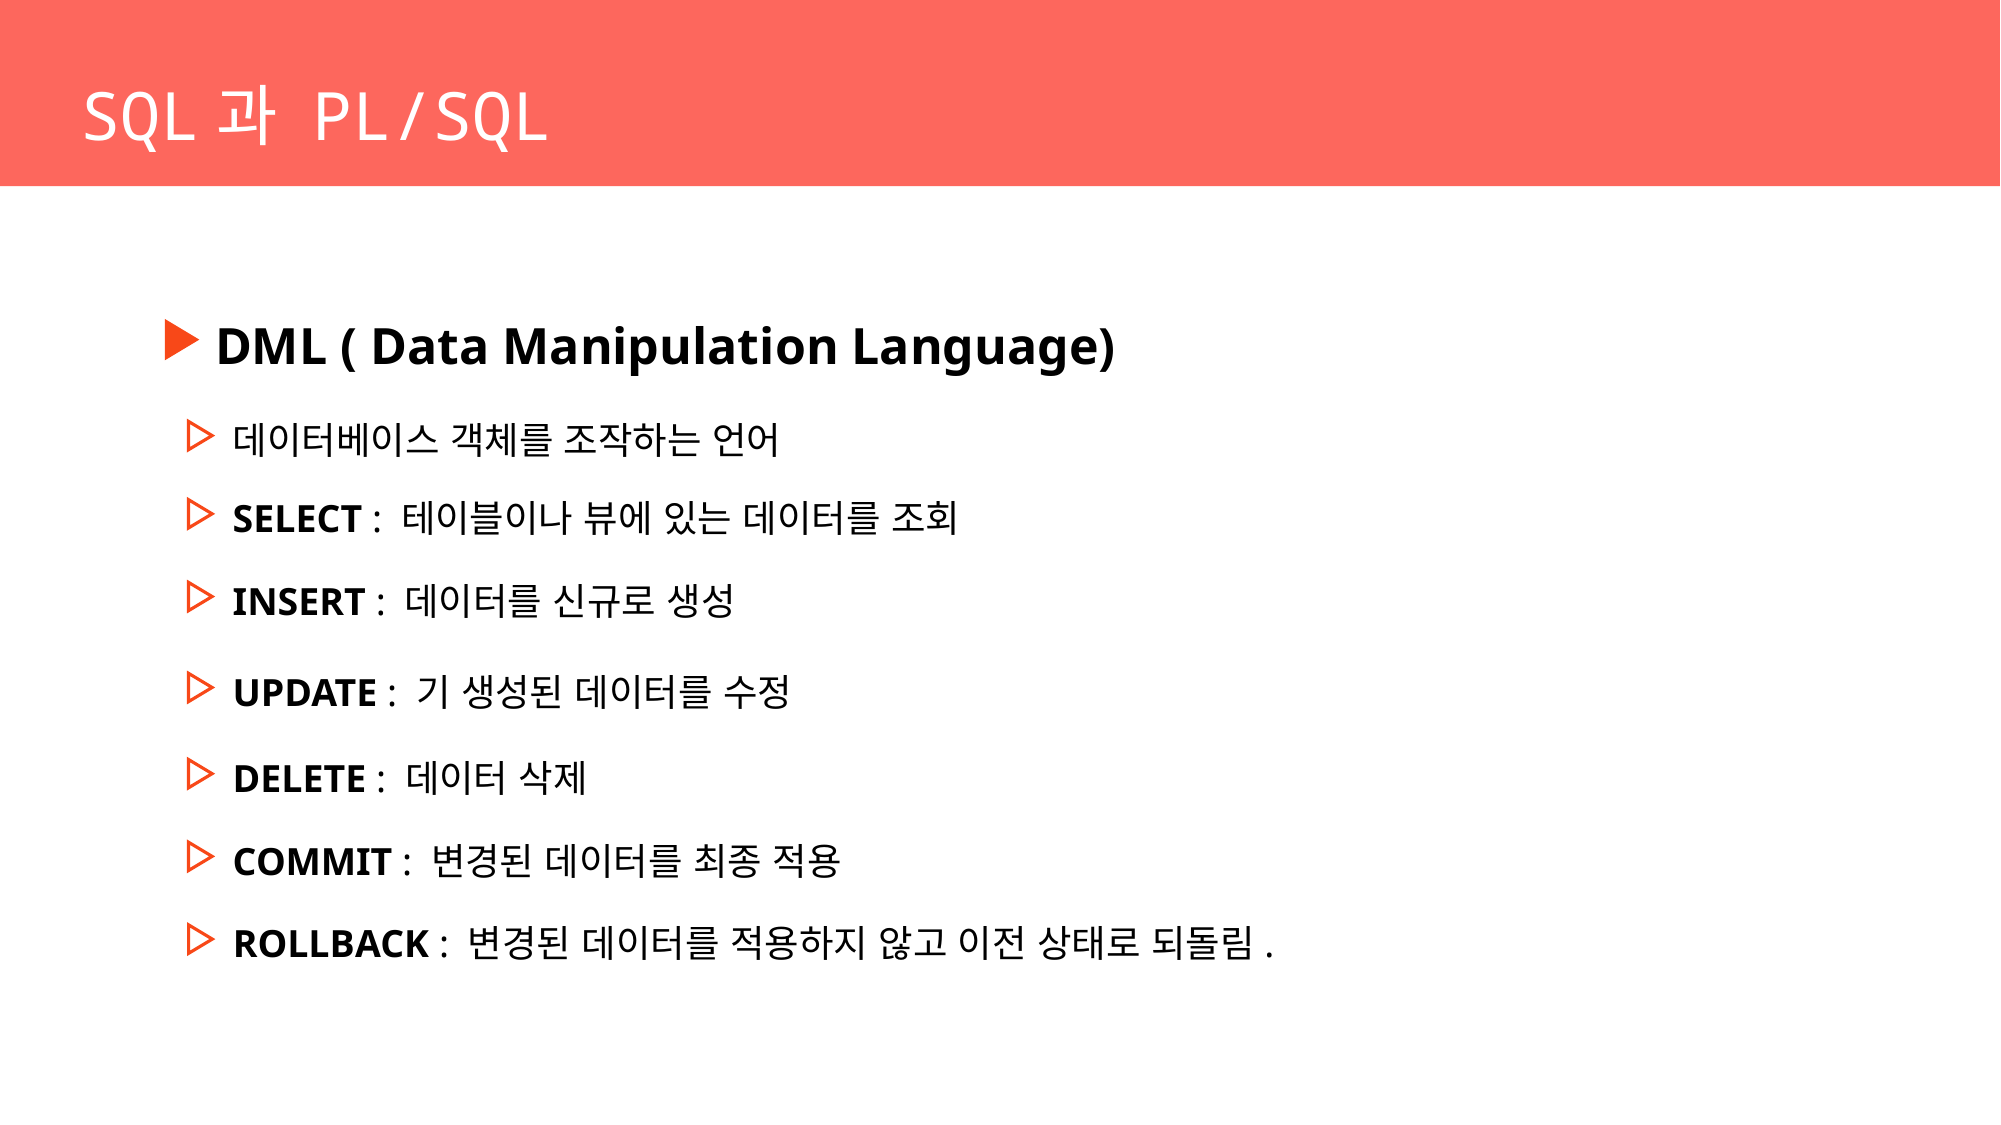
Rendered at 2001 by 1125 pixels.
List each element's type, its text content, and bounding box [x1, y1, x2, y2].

text_box SQL과 PL/SQL [65, 44, 1791, 161]
text_box [187, 497, 215, 530]
text_box 데이터베이스 객체를 조작하는 언어 [217, 409, 1606, 470]
text_box [187, 419, 215, 452]
text_box INSERT : 데이터를 신규로 생성 [217, 570, 1606, 631]
text_box [163, 317, 202, 363]
text_box [187, 757, 215, 790]
text_box [187, 840, 215, 873]
text_box DELETE : 데이터 삭제 [217, 747, 1606, 808]
text_box DML ( Data Manipulation Language) [200, 307, 1403, 382]
text_box [187, 671, 215, 704]
text_box COMMIT : 변경된 데이터를 최종 적용 [217, 830, 1606, 891]
text_box [187, 923, 215, 956]
text_box ROLLBACK : 변경된 데이터를 적용하지 않고 이전 상태로 되돌림. [218, 913, 1606, 973]
text_box UPDATE : 기 생성된 데이터를 수정 [217, 661, 1606, 722]
text_box SELECT : 테이블이나 뷰에 있는 데이터를 조회 [217, 487, 1606, 548]
text_box [187, 580, 215, 613]
